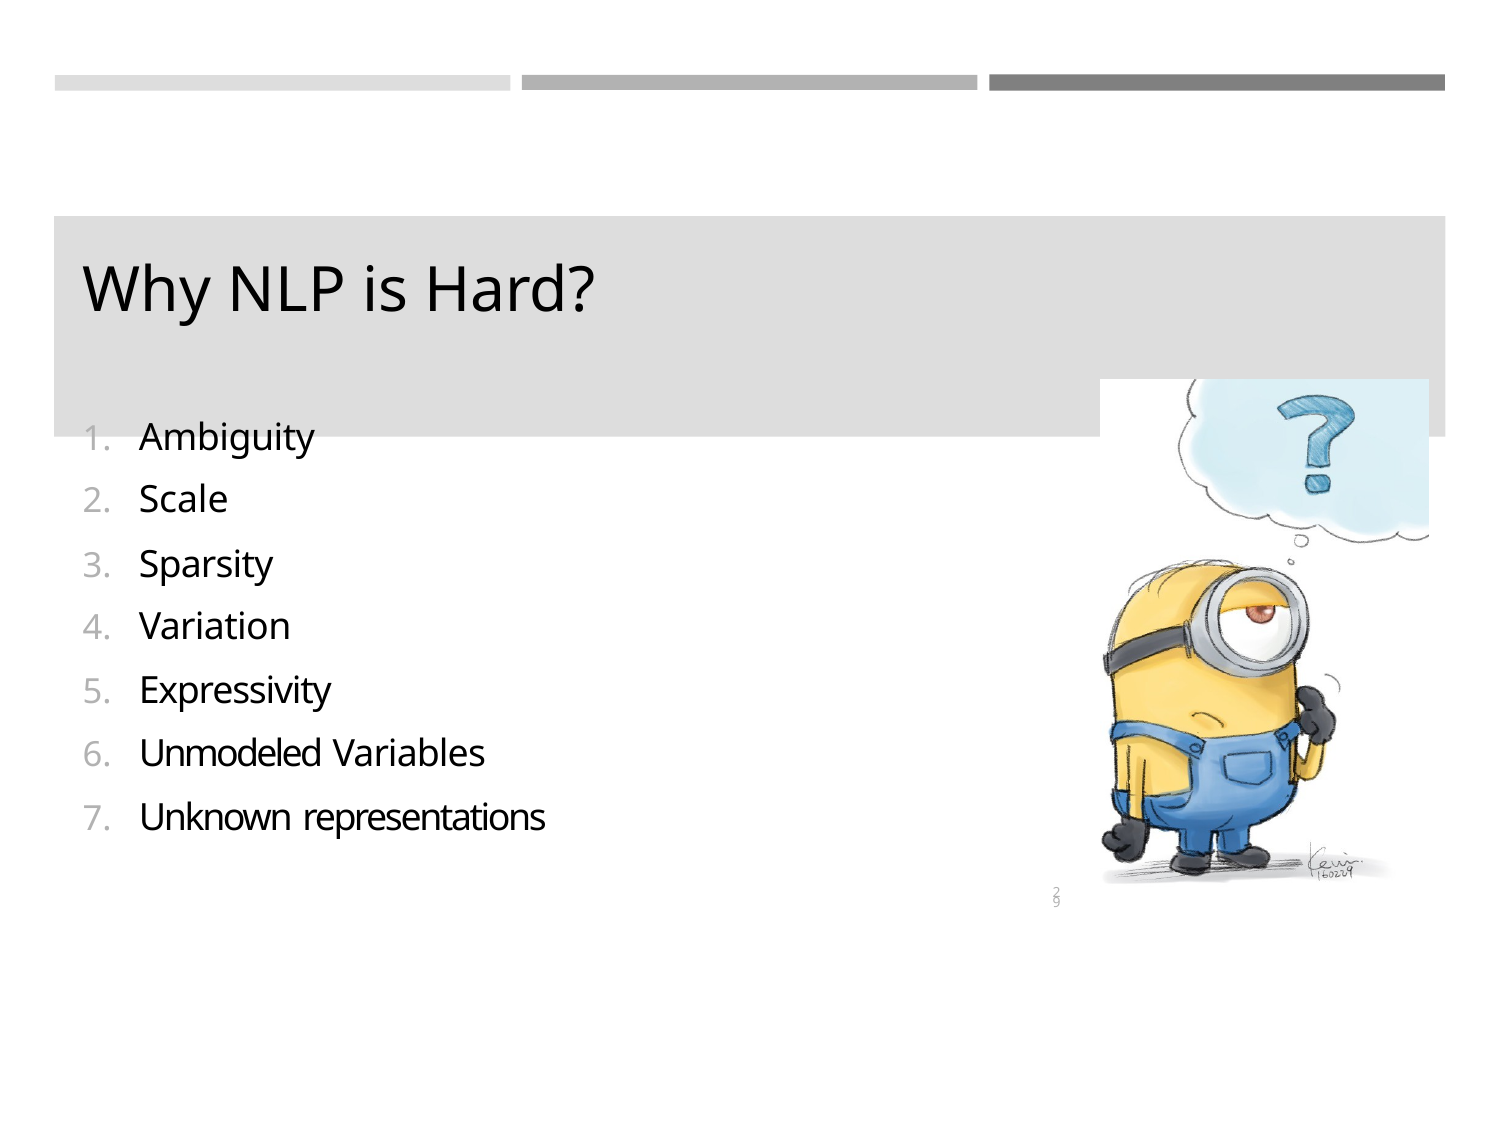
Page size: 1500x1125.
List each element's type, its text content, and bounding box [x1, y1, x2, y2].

picture [1100, 378, 1429, 888]
slide_number 29 [1047, 888, 1068, 1125]
title Why NLP is Hard? [54, 216, 1446, 437]
text_box Ambiguity Scale Sparsity Variation Expressivity Unmodeled Variables Unknown representations [81, 393, 565, 838]
